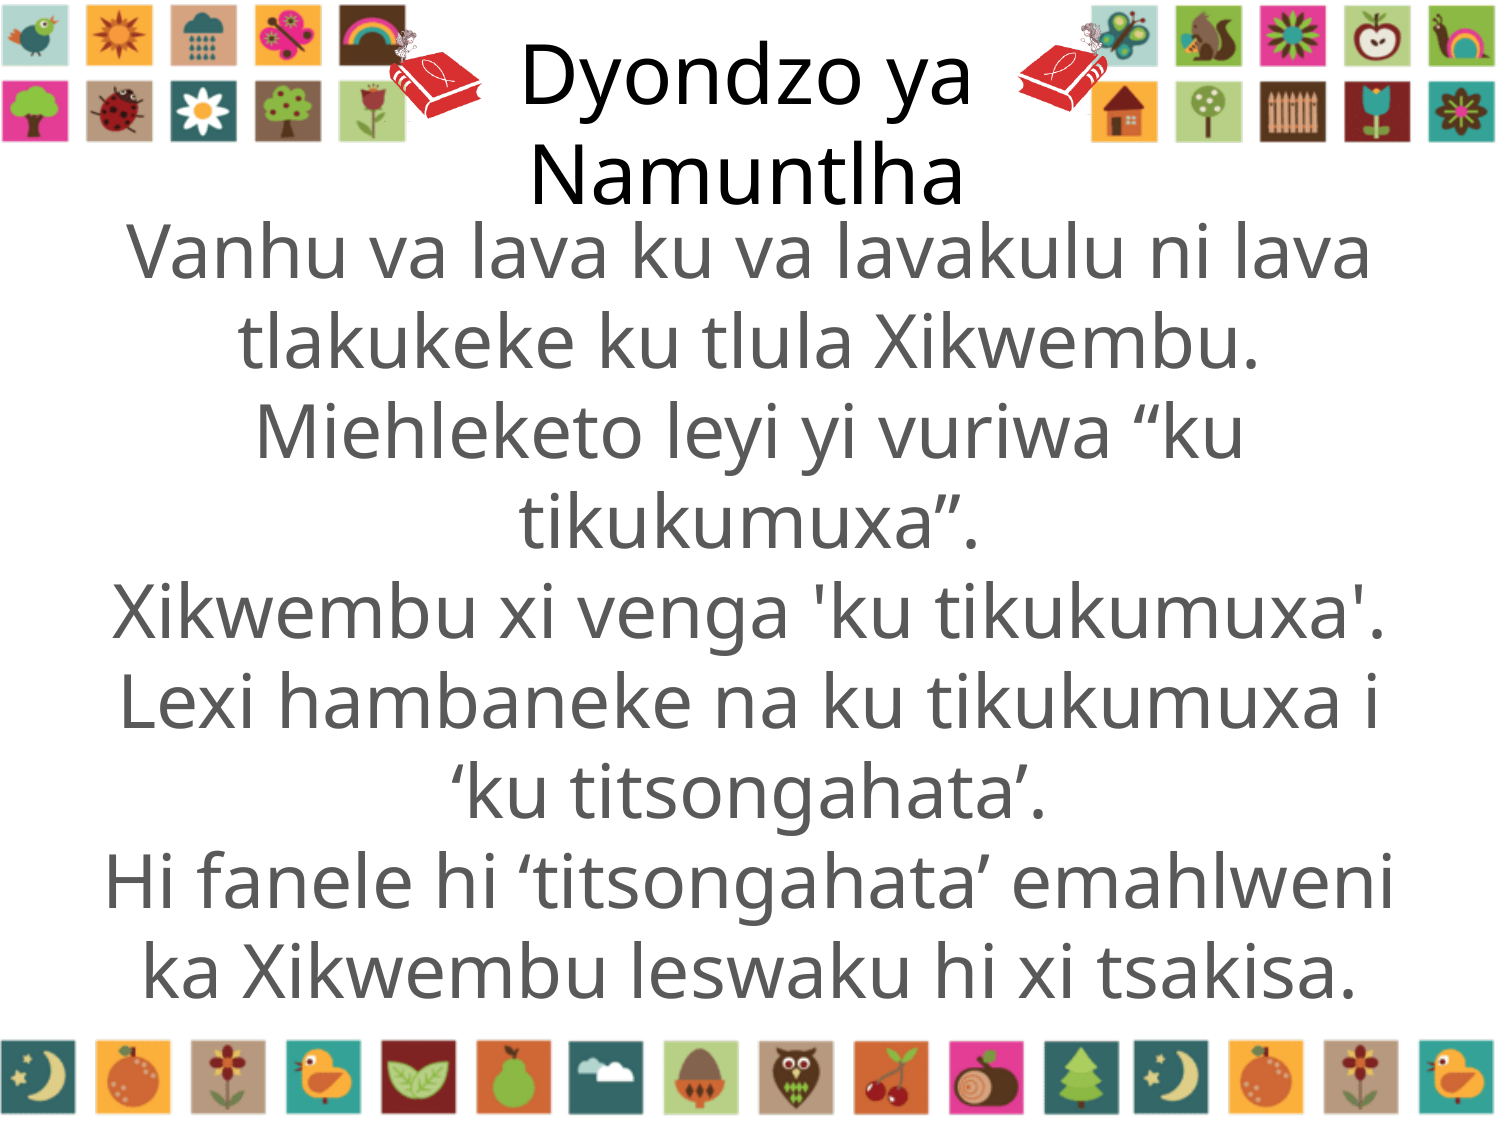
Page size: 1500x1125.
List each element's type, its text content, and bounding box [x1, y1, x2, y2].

text_box Dyondzo ya Namuntlha [414, 13, 1080, 196]
picture [985, 3, 1500, 150]
text_box Vanhu va lava ku va lavakulu ni lava tlakukeke ku tlula Xikwembu. Miehleketo leyi yi vuriwa “ku tikukumuxa”. Xikwembu xi venga 'ku tikukumuxa'. Lexi hambaneke na ku tikukumuxa i ‘ku titsongahata’. Hi fanele hi ‘titsongahata’ emahlweni ka Xikwembu leswaku hi xi tsakisa. [76, 196, 1424, 1021]
picture [0, 3, 514, 150]
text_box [0, 1028, 1500, 1118]
